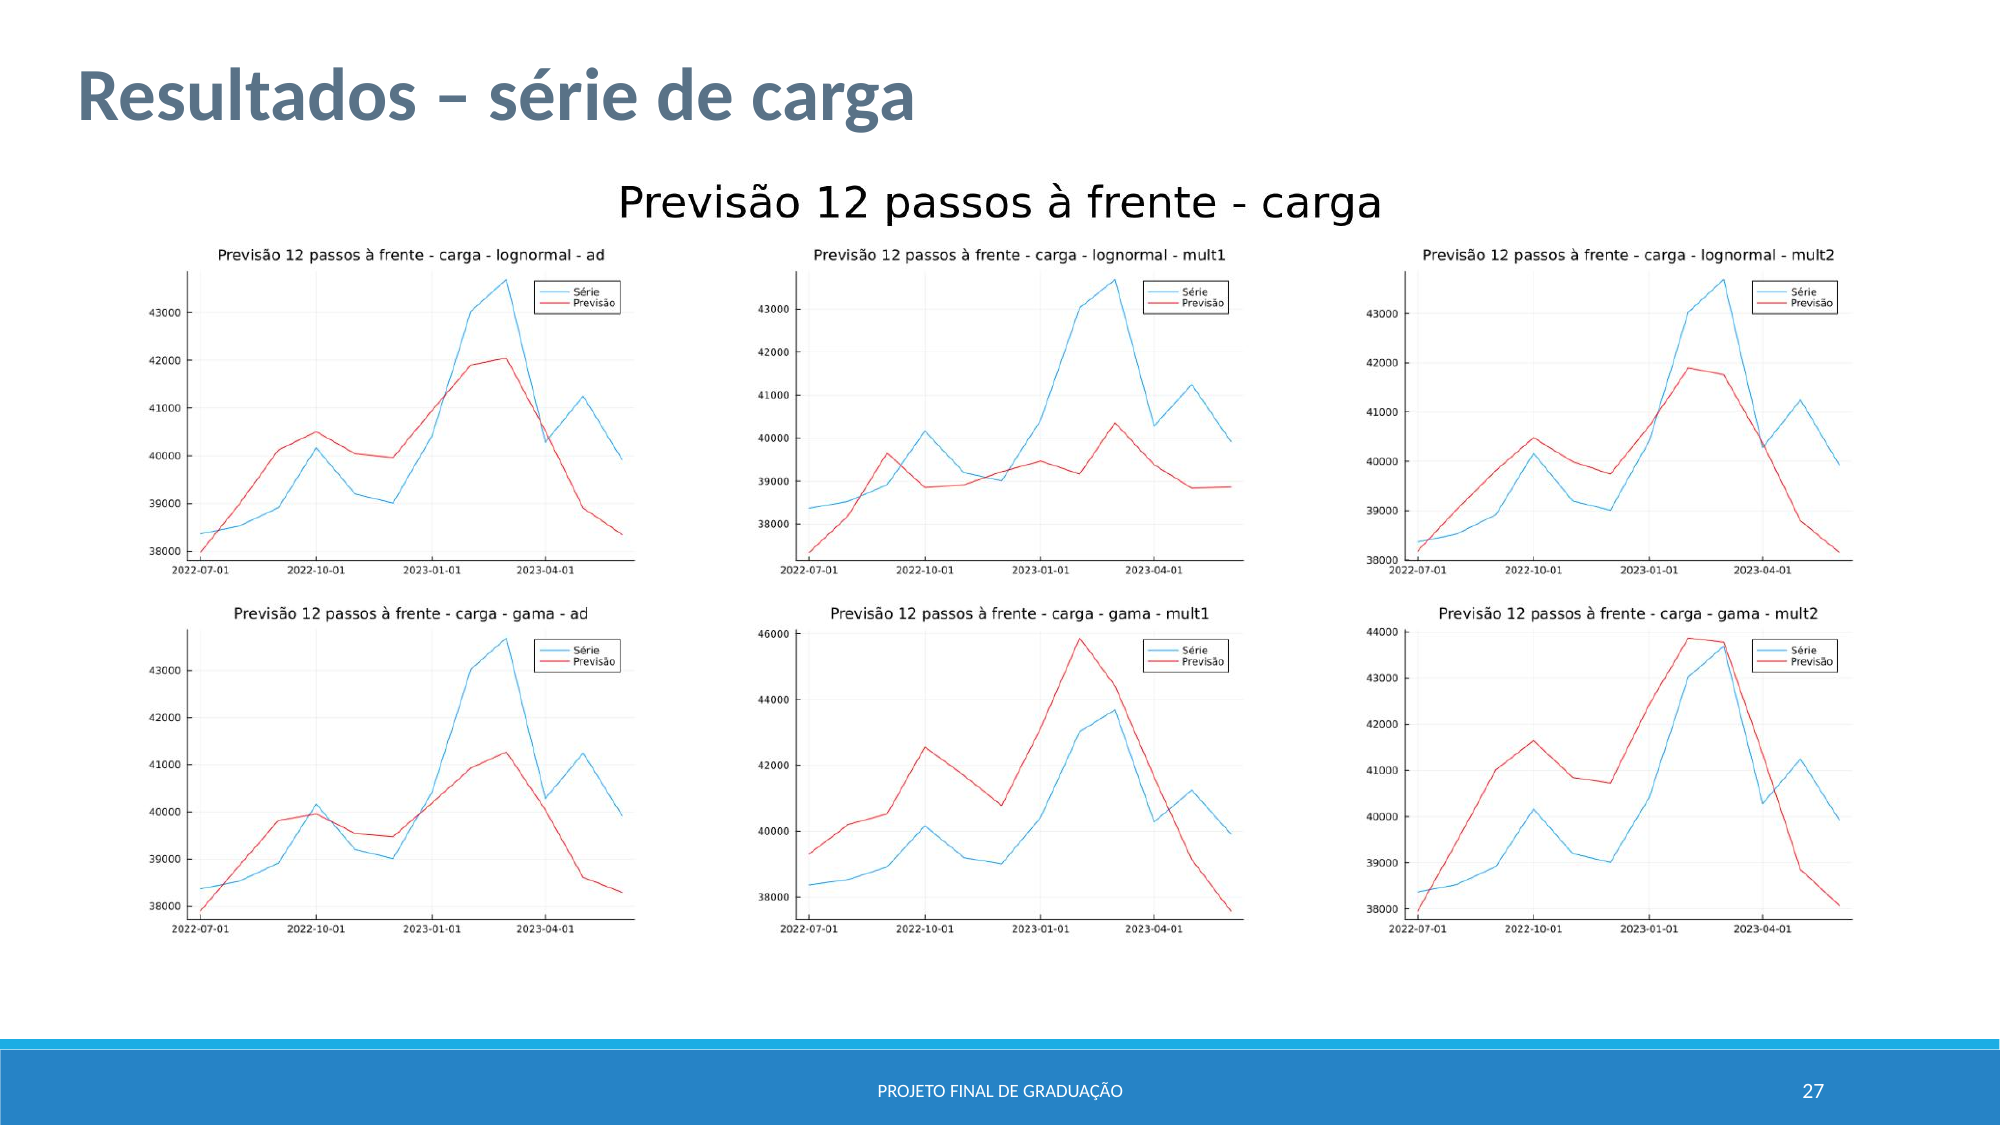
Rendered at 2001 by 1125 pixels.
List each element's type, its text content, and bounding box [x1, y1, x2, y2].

footer Projeto Final de Graduação [604, 1059, 1396, 1120]
picture [86, 170, 1914, 955]
text_box Resultados – série de carga [63, 37, 1949, 143]
slide_number 27 [1624, 1059, 1840, 1120]
